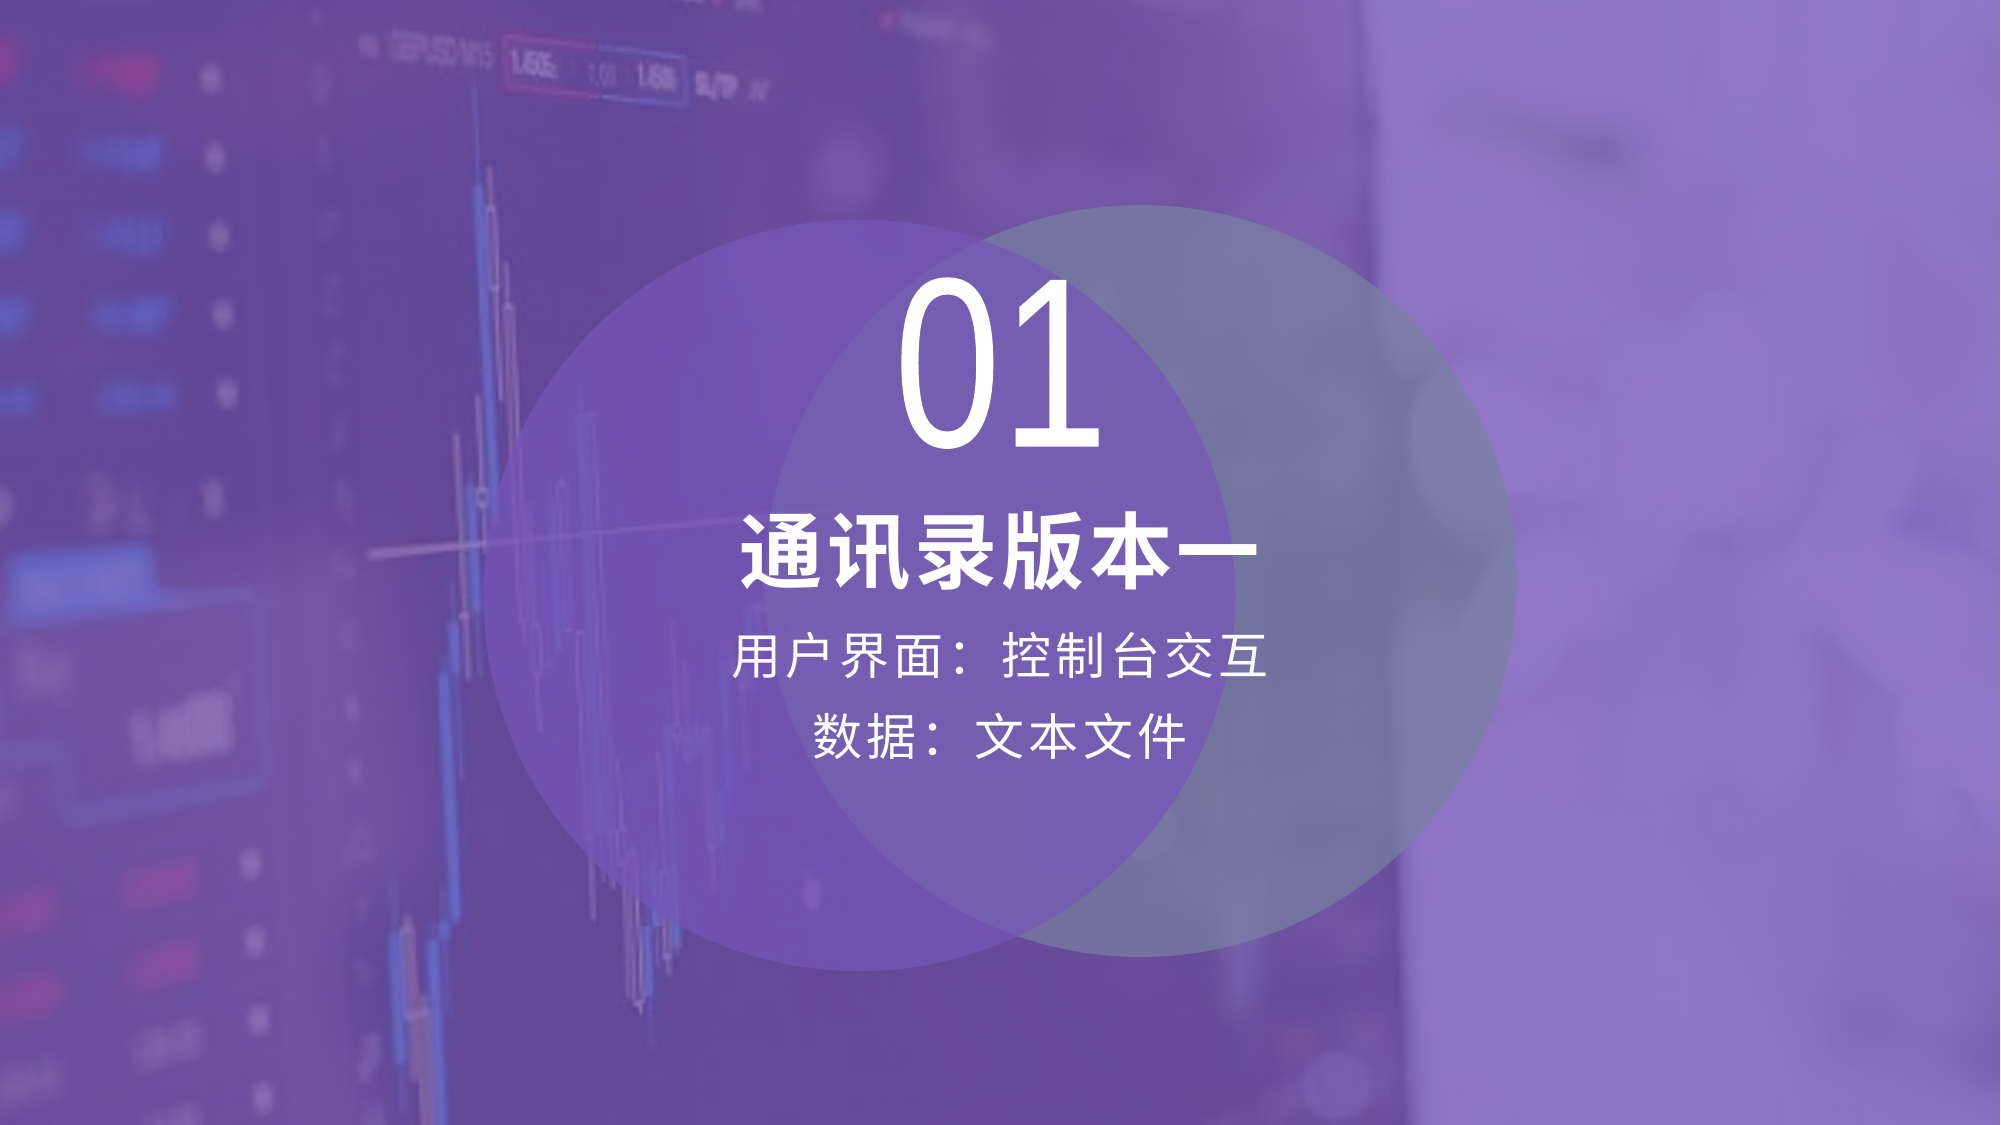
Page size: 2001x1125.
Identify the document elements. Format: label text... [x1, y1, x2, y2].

list 用户界面：控制台交互 数据：文本文件 [555, 616, 1445, 784]
title 通讯录版本一 [555, 460, 1445, 608]
